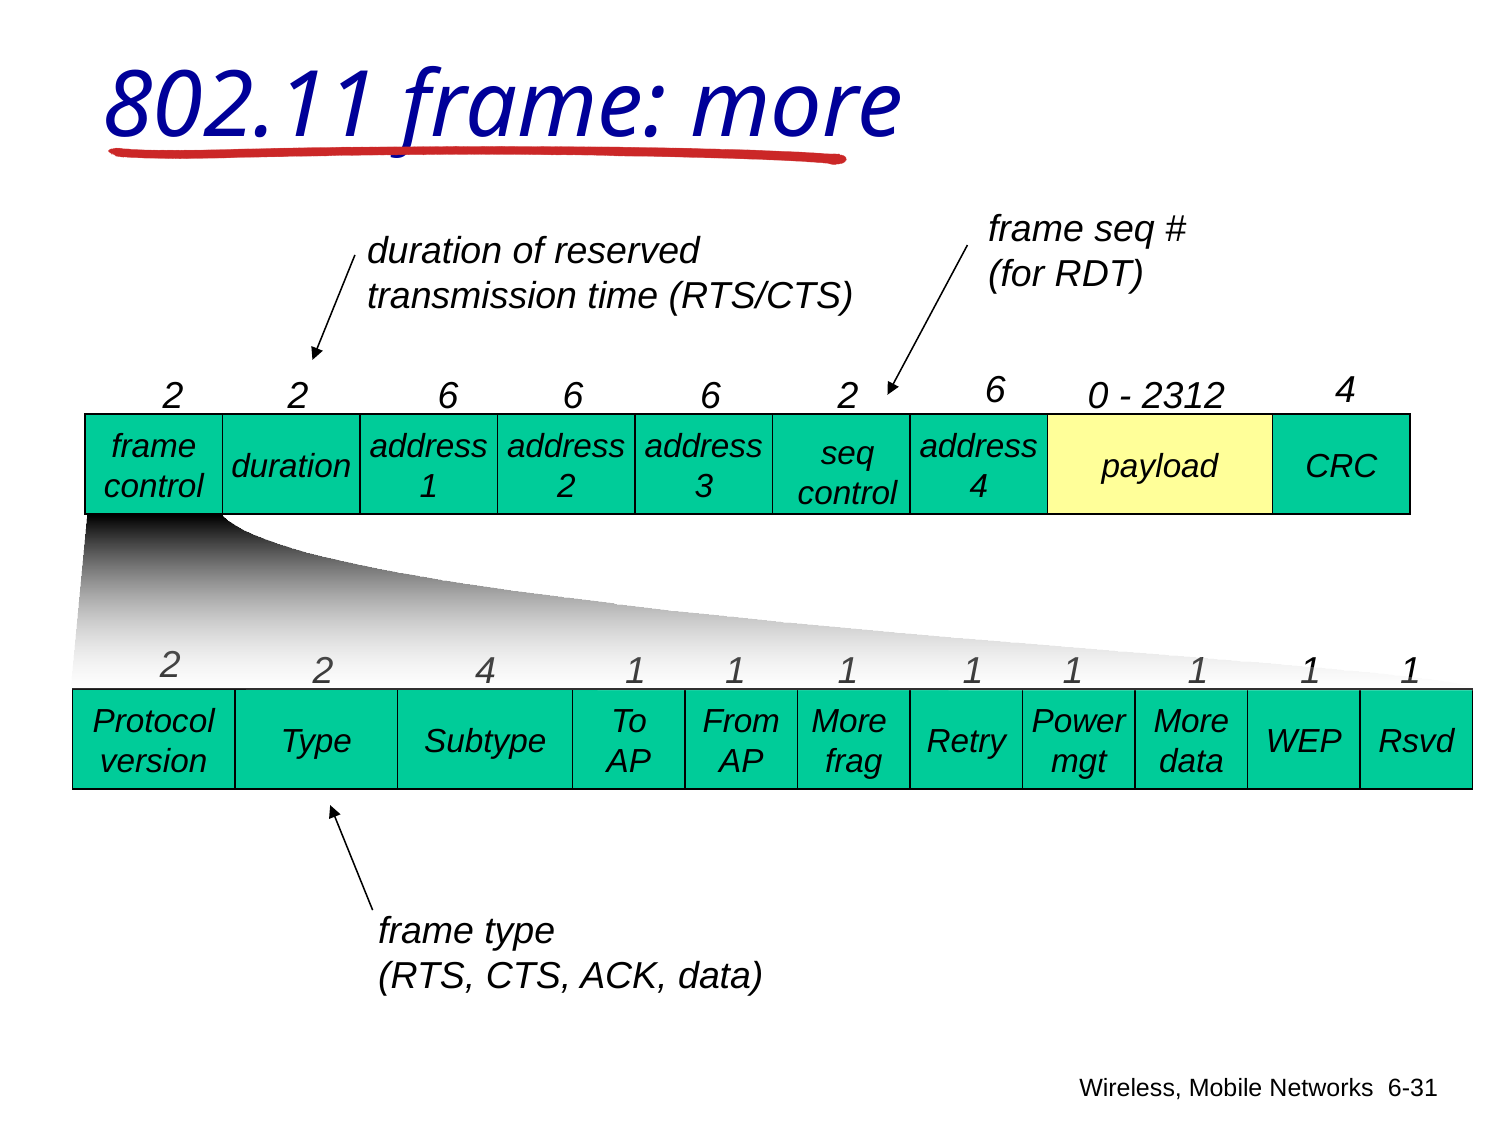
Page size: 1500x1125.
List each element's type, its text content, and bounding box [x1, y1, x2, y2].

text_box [72, 632, 1473, 790]
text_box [84, 357, 1411, 520]
text_box [76, 529, 870, 630]
text_box 802.11 frame: more [87, 37, 1363, 225]
text_box frame seq # (for RDT) [973, 225, 1201, 302]
picture [105, 141, 856, 170]
footer Wireless, Mobile Networks [913, 1063, 1341, 1125]
text_box [329, 805, 368, 898]
text_box frame type (RTS, CTS, ACK, data) [363, 898, 779, 1004]
text_box duration of reserved transmission time (RTS/CTS) [352, 225, 869, 324]
slide_number 6-31 [1341, 1063, 1454, 1125]
text_box [311, 254, 356, 355]
